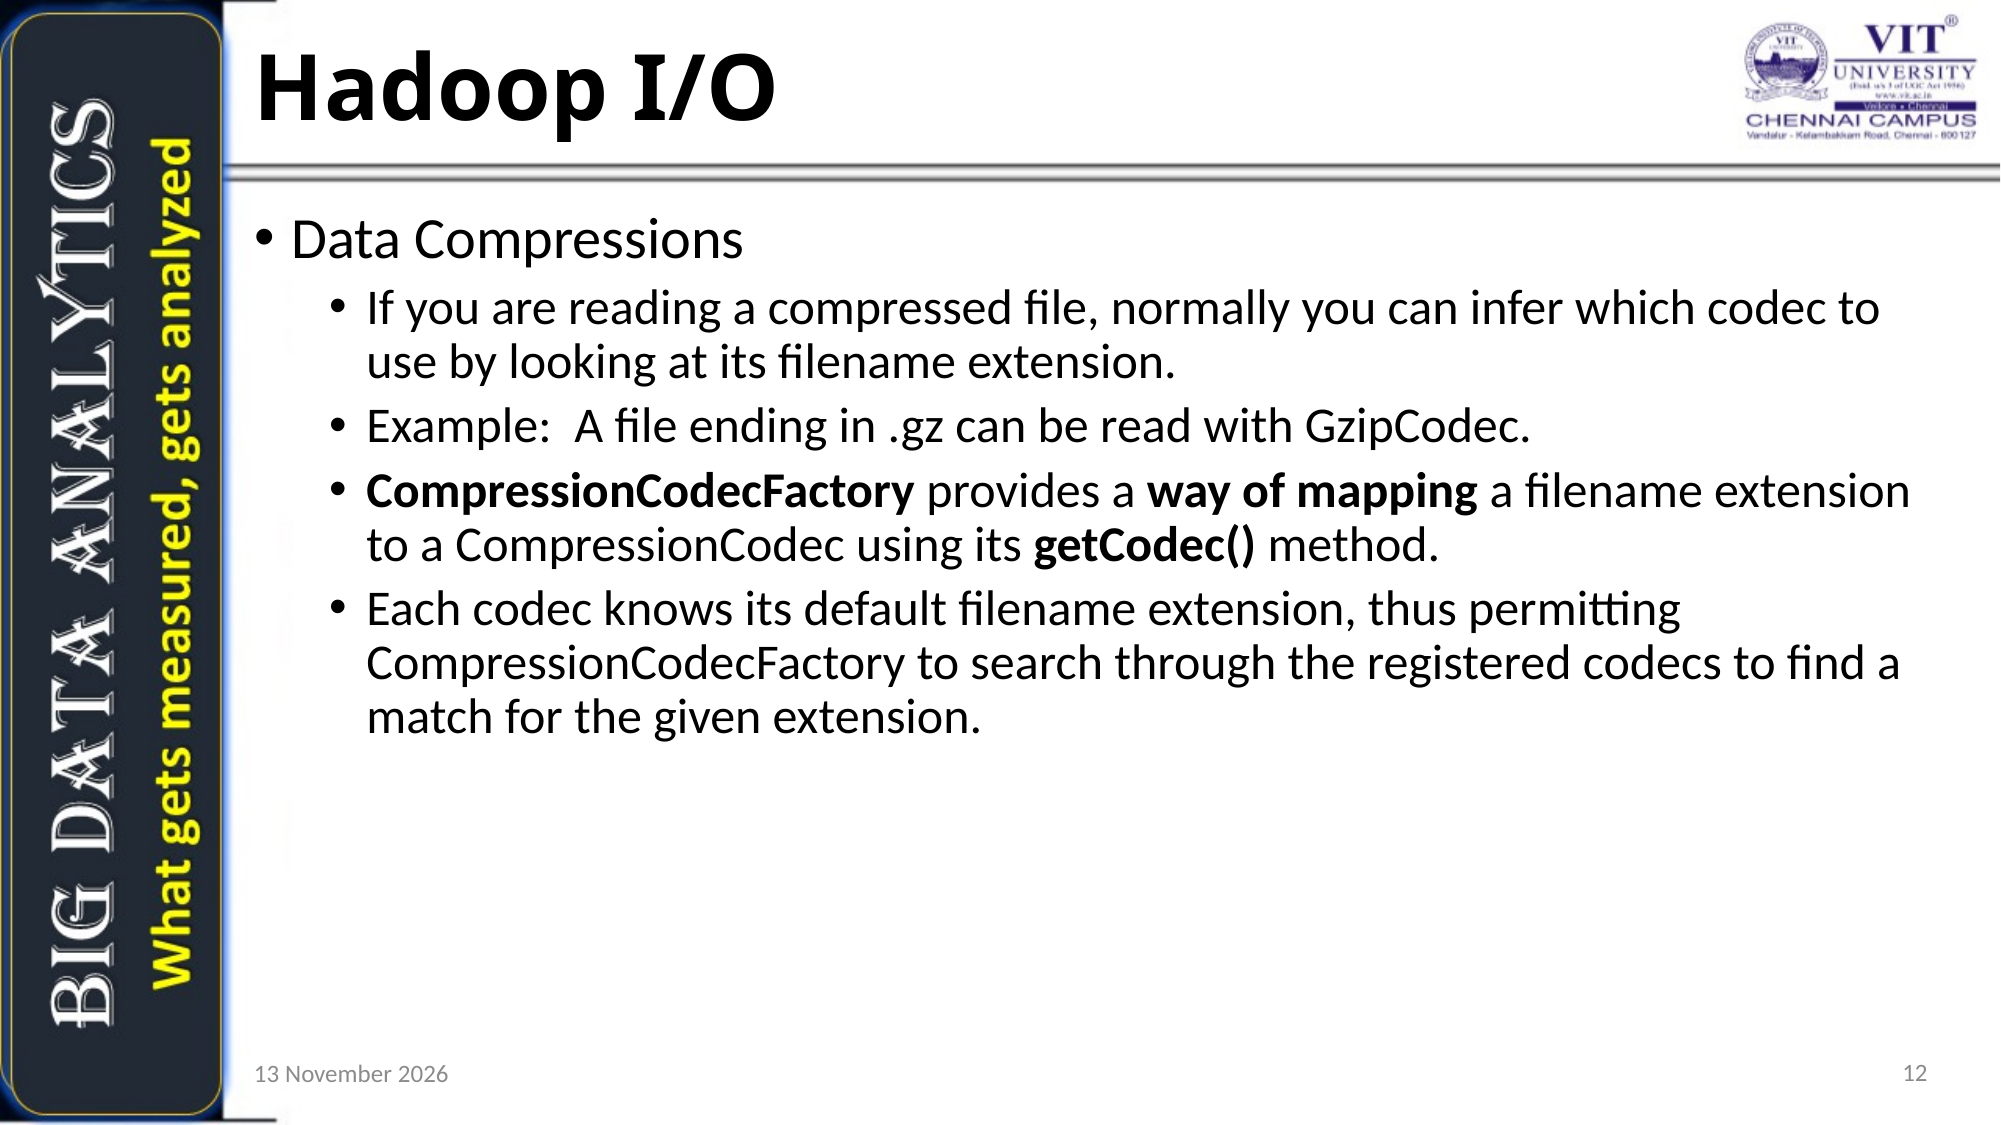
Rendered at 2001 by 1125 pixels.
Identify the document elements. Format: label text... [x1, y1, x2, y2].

text_box 13 October 2020 [239, 1042, 588, 1103]
picture [0, 0, 2001, 1125]
text_box Hadoop I/O [239, 16, 1725, 166]
text_box 12 [1778, 1039, 1943, 1103]
text_box Data Compressions If you are reading a compressed file, normally you can infer which codec to use by looking at its filename extension. Example: A file ending in .gz can be read with GzipCodec. CompressionCodecFactory provides a way of mapping a filename extension to a CompressionCodec using its getCodec() method. Each codec knows its default filename extension, thus permitting CompressionCodecFactory to search through the registered codecs to find a match for the given extension. [239, 200, 1964, 1017]
